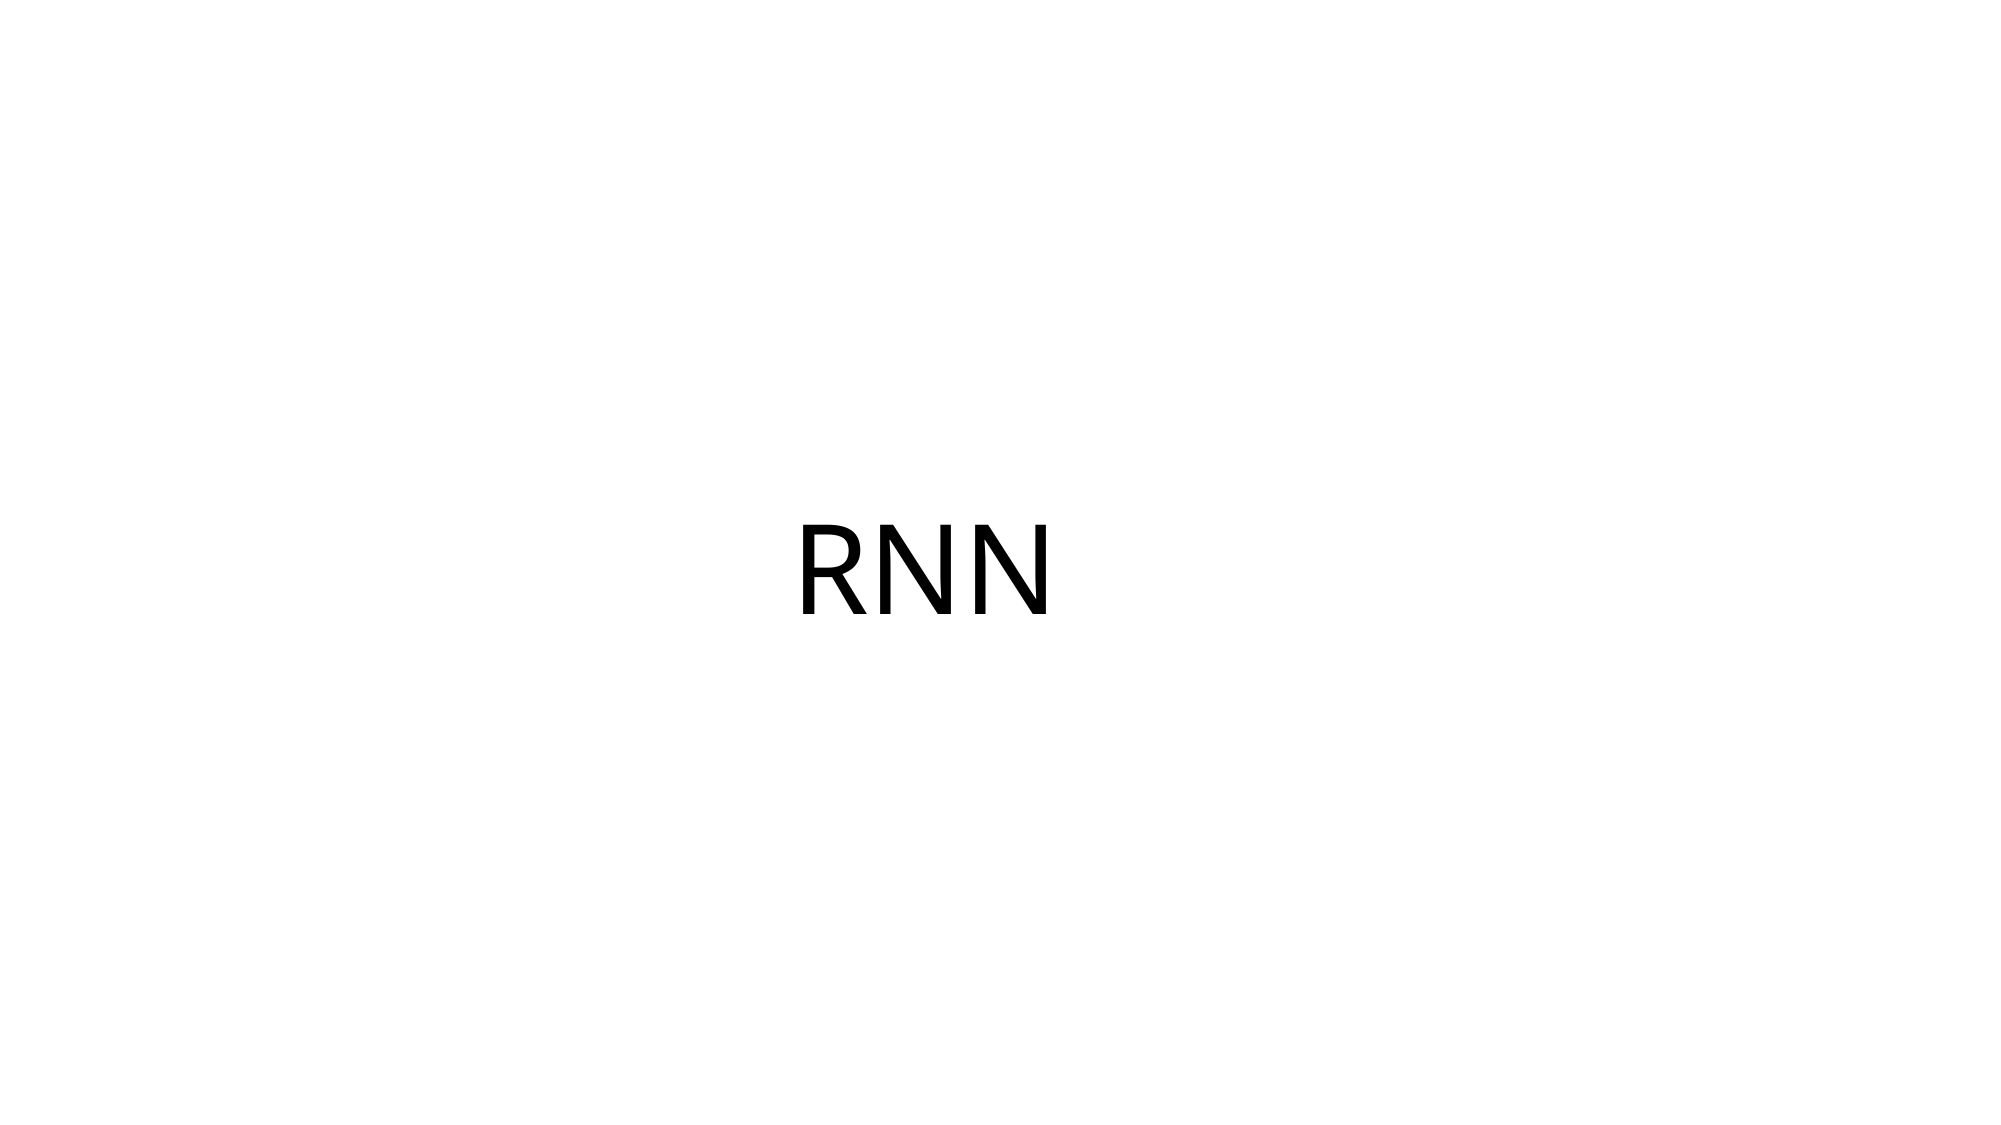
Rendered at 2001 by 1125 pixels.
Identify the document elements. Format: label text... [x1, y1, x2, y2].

title RNN [62, 465, 1788, 683]
